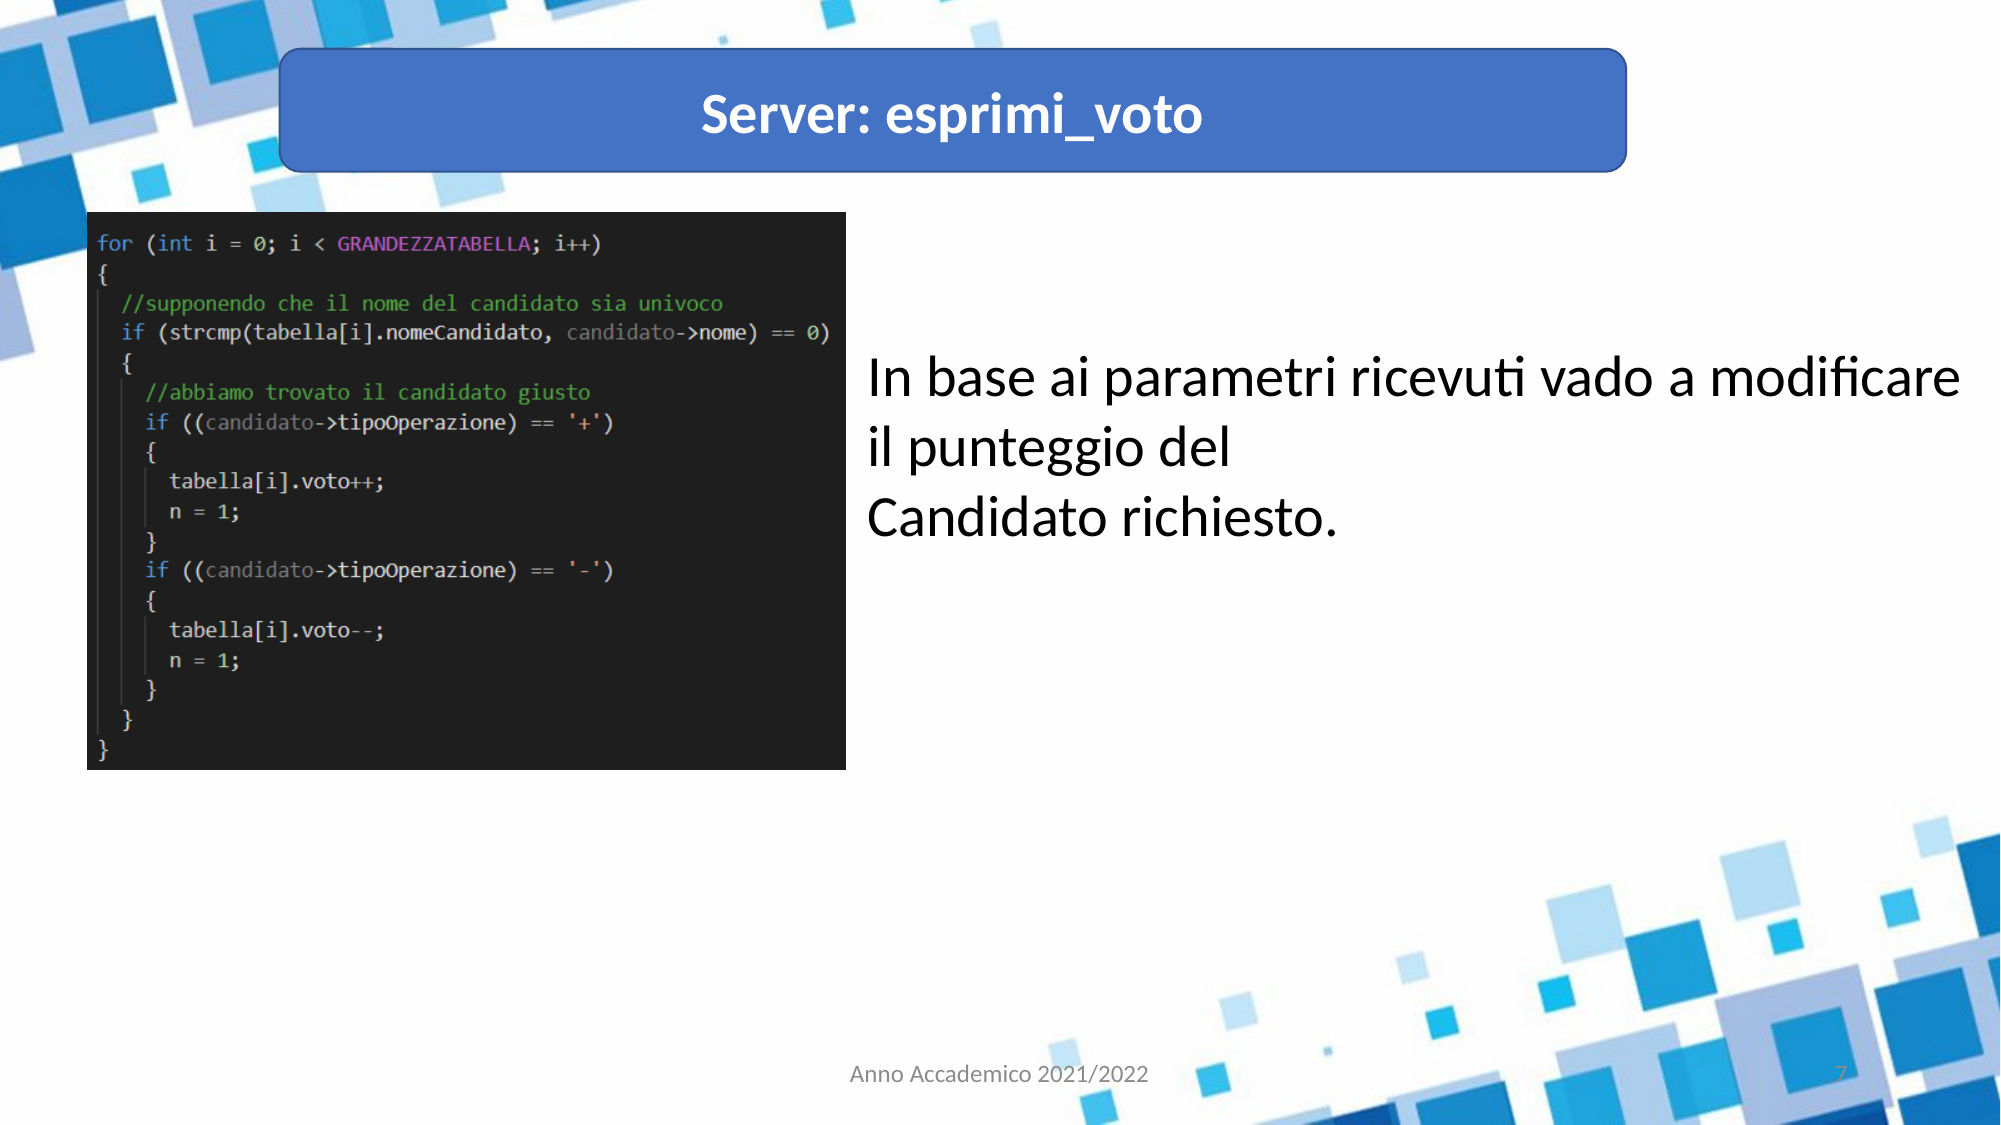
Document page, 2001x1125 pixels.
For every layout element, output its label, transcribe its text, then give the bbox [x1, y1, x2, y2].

picture [0, 0, 2001, 1125]
text_box In base ai parametri ricevuti vado a modificare il punteggio del Candidato richiesto. [852, 331, 2000, 556]
text_box Server: esprimi_voto [278, 47, 1628, 173]
slide_number 7 [1412, 1042, 1863, 1103]
footer Anno Accademico 2021/2022 [662, 1042, 1338, 1103]
